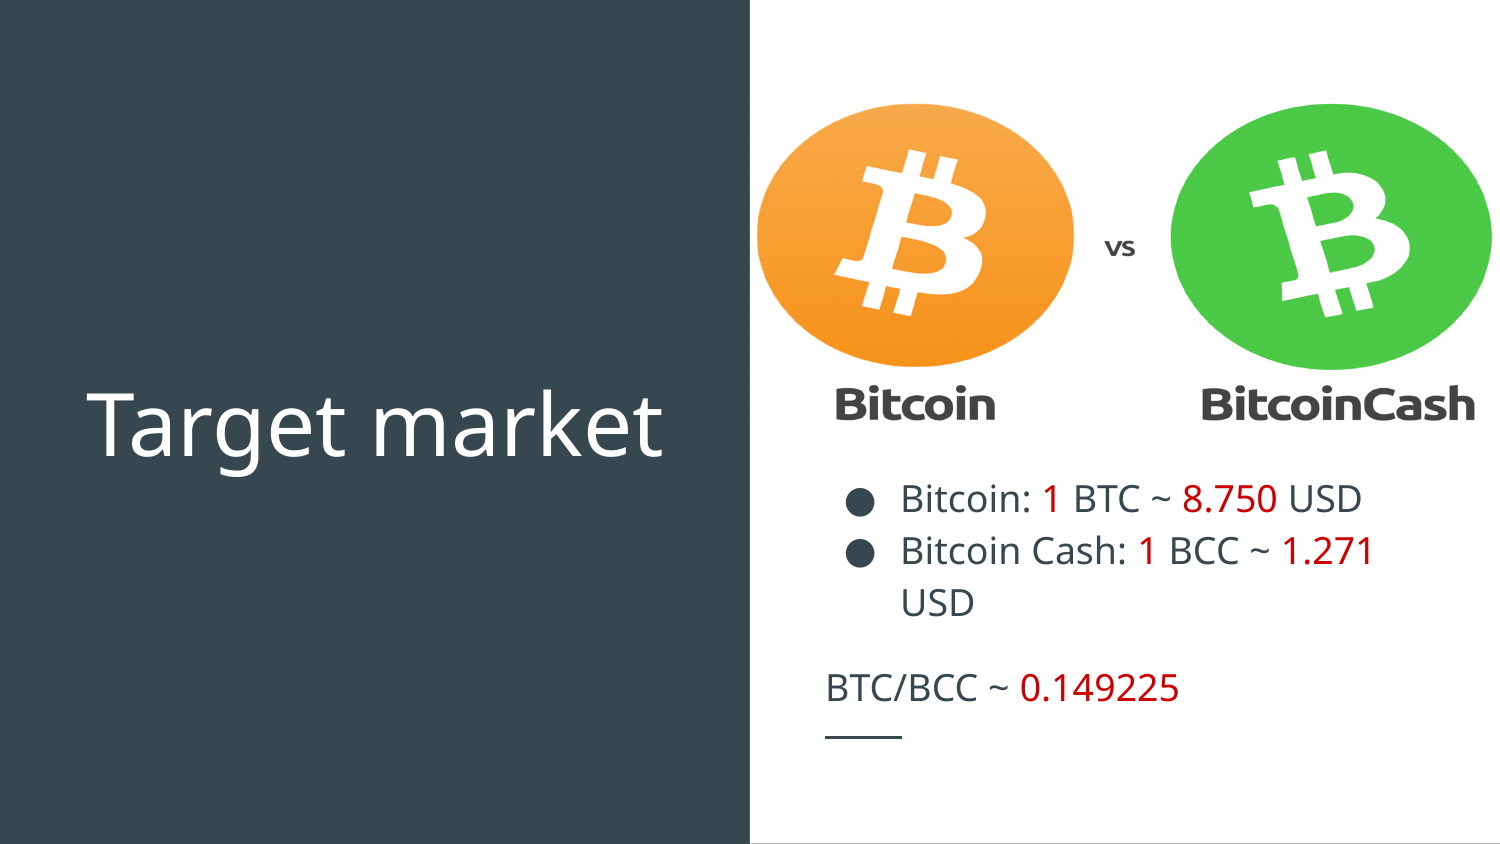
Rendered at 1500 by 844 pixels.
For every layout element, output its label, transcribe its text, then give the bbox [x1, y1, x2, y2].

picture [749, 99, 1500, 433]
list Bitcoin: 1 BTC ~ 8.750 USD Bitcoin Cash: 1 BCC ~ 1.271 USD BTC/BCC ~ 0.149225 [810, 441, 1440, 725]
title Target market [43, 284, 708, 560]
